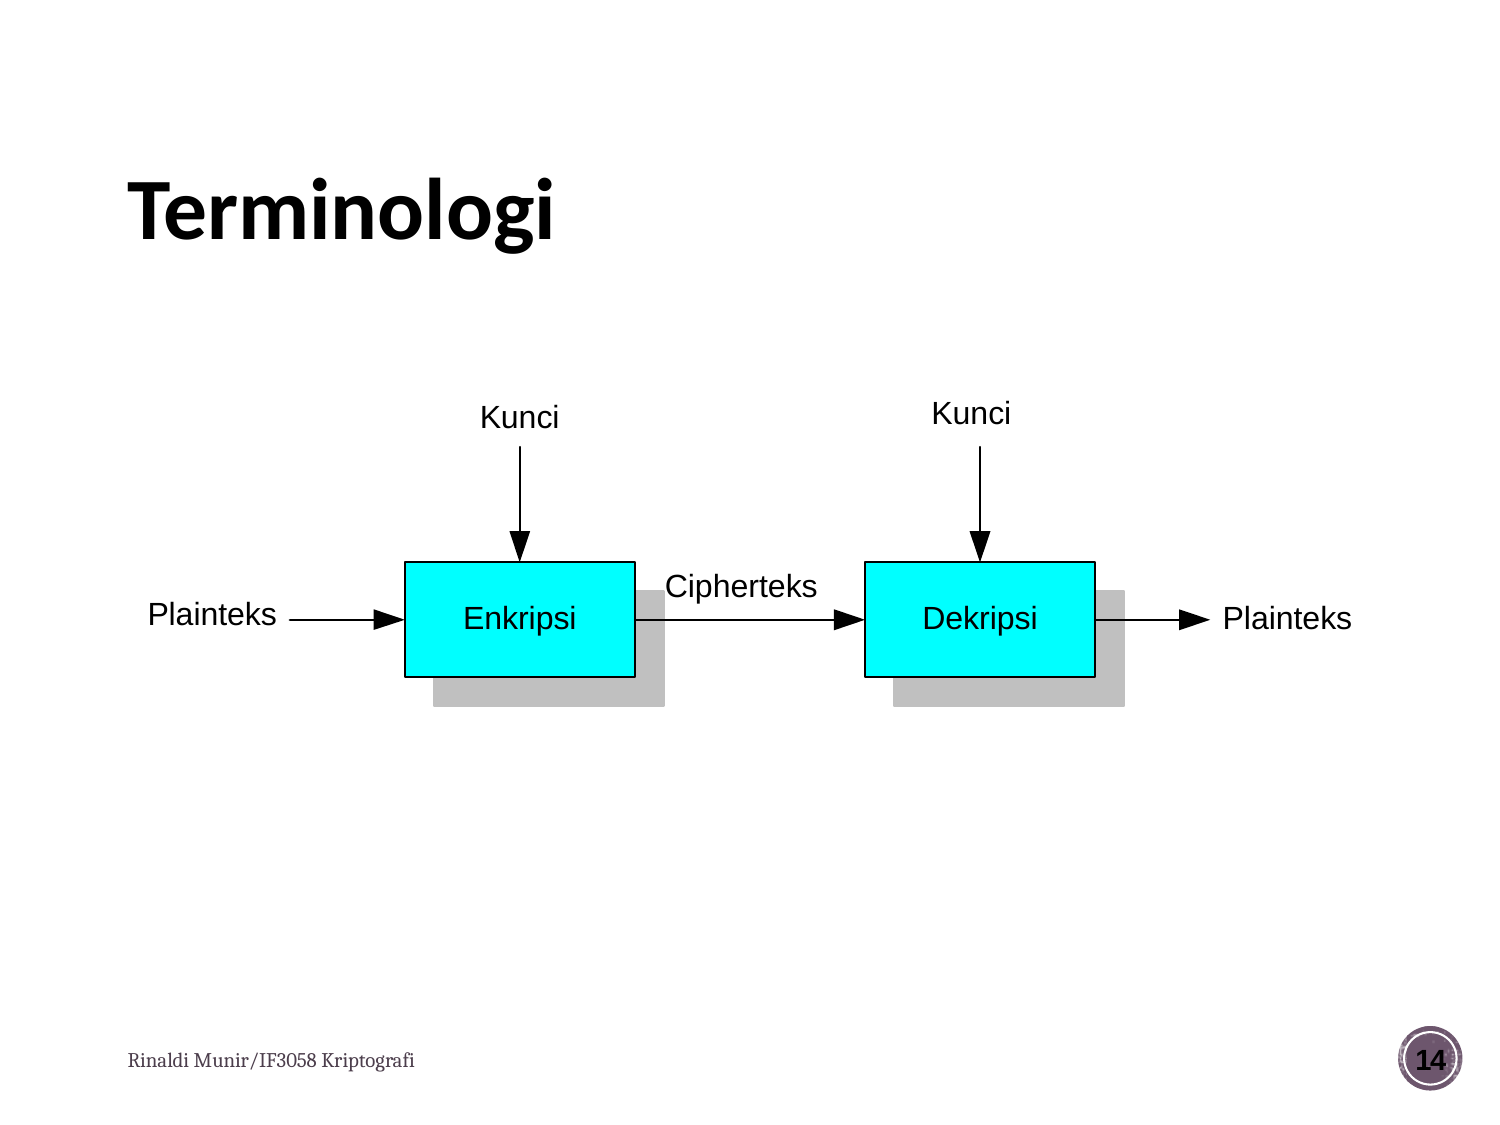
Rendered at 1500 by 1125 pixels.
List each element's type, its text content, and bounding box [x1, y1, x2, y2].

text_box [150, 392, 1356, 708]
slide_number 14 [1391, 1028, 1471, 1089]
footer Rinaldi Munir/IF3058 Kriptografi [112, 1028, 891, 1089]
title Terminologi [112, 79, 1388, 344]
